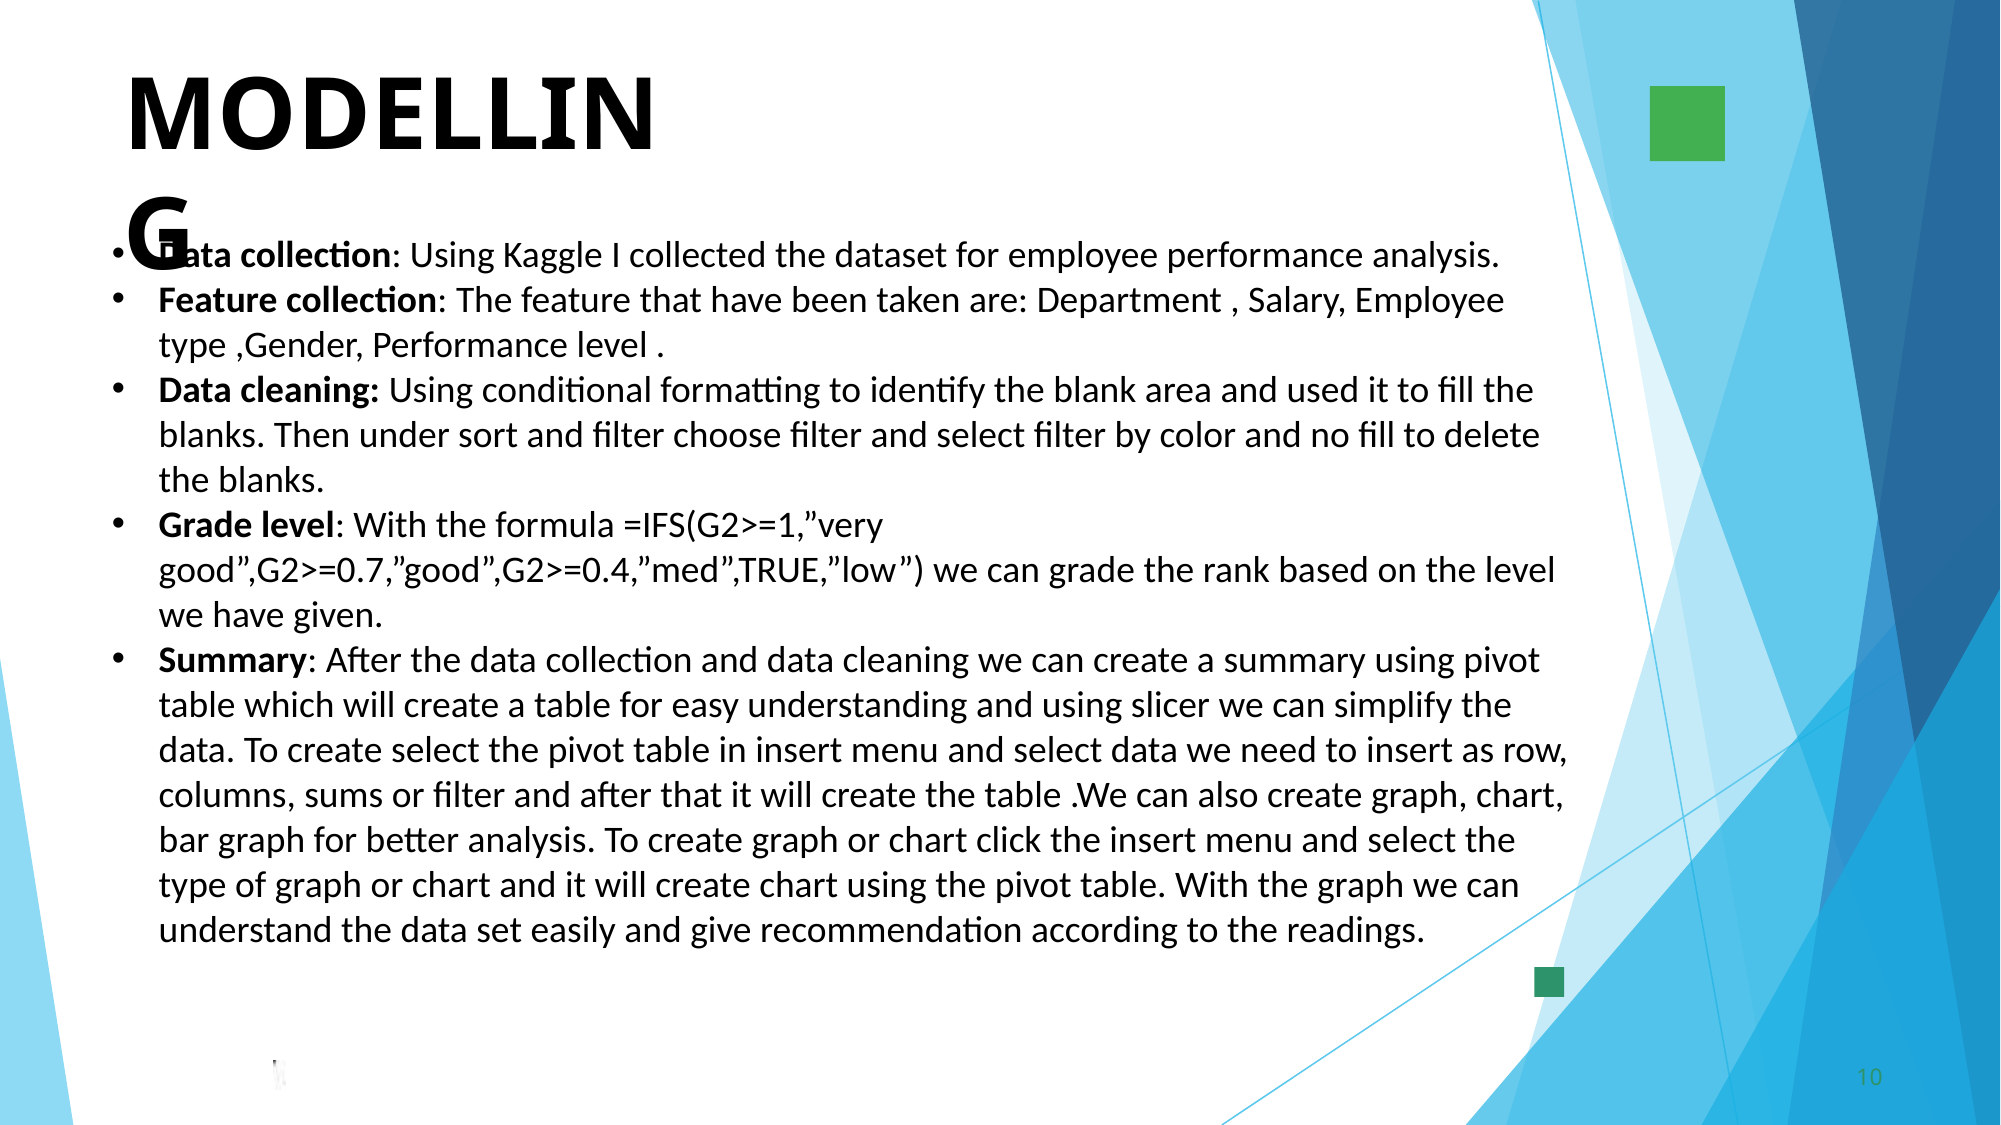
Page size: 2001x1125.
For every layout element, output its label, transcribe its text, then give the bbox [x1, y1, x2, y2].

picture [273, 1060, 287, 1091]
text_box 10 [1849, 1061, 1888, 1095]
text_box [1649, 86, 1725, 162]
text_box MODELLING [121, 47, 664, 222]
text_box Data collection: Using Kaggle I collected the dataset for employee performance analysis. Feature collection: The feature that have been taken are: Department , Salary, Employee type ,Gender, Performance level . Data cleaning: Using conditional formatting to identify the blank area and used it to fill the blanks. Then under sort and filter choose filter and select filter by color and no fill to delete the blanks. Grade level: With the formula =IFS(G2>=1,”very good”,G2>=0.7,”good”,G2>=0.4,”med”,TRUE,”low”) we can grade the rank based on the level we have given. Summary: After the data collection and data cleaning we can create a summary using pivot table which will create a table for easy understanding and using slicer we can simplify the data. To create select the pivot table in insert menu and select data we need to insert as row, columns, sums or filter and after that it will create the table .We can also create graph, chart, bar graph for better analysis. To create graph or chart click the insert menu and select the type of graph or chart and it will create chart using the pivot table. With the graph we can understand the data set easily and give recommendation according to the readings. [97, 222, 1587, 958]
text_box [1534, 967, 1565, 997]
